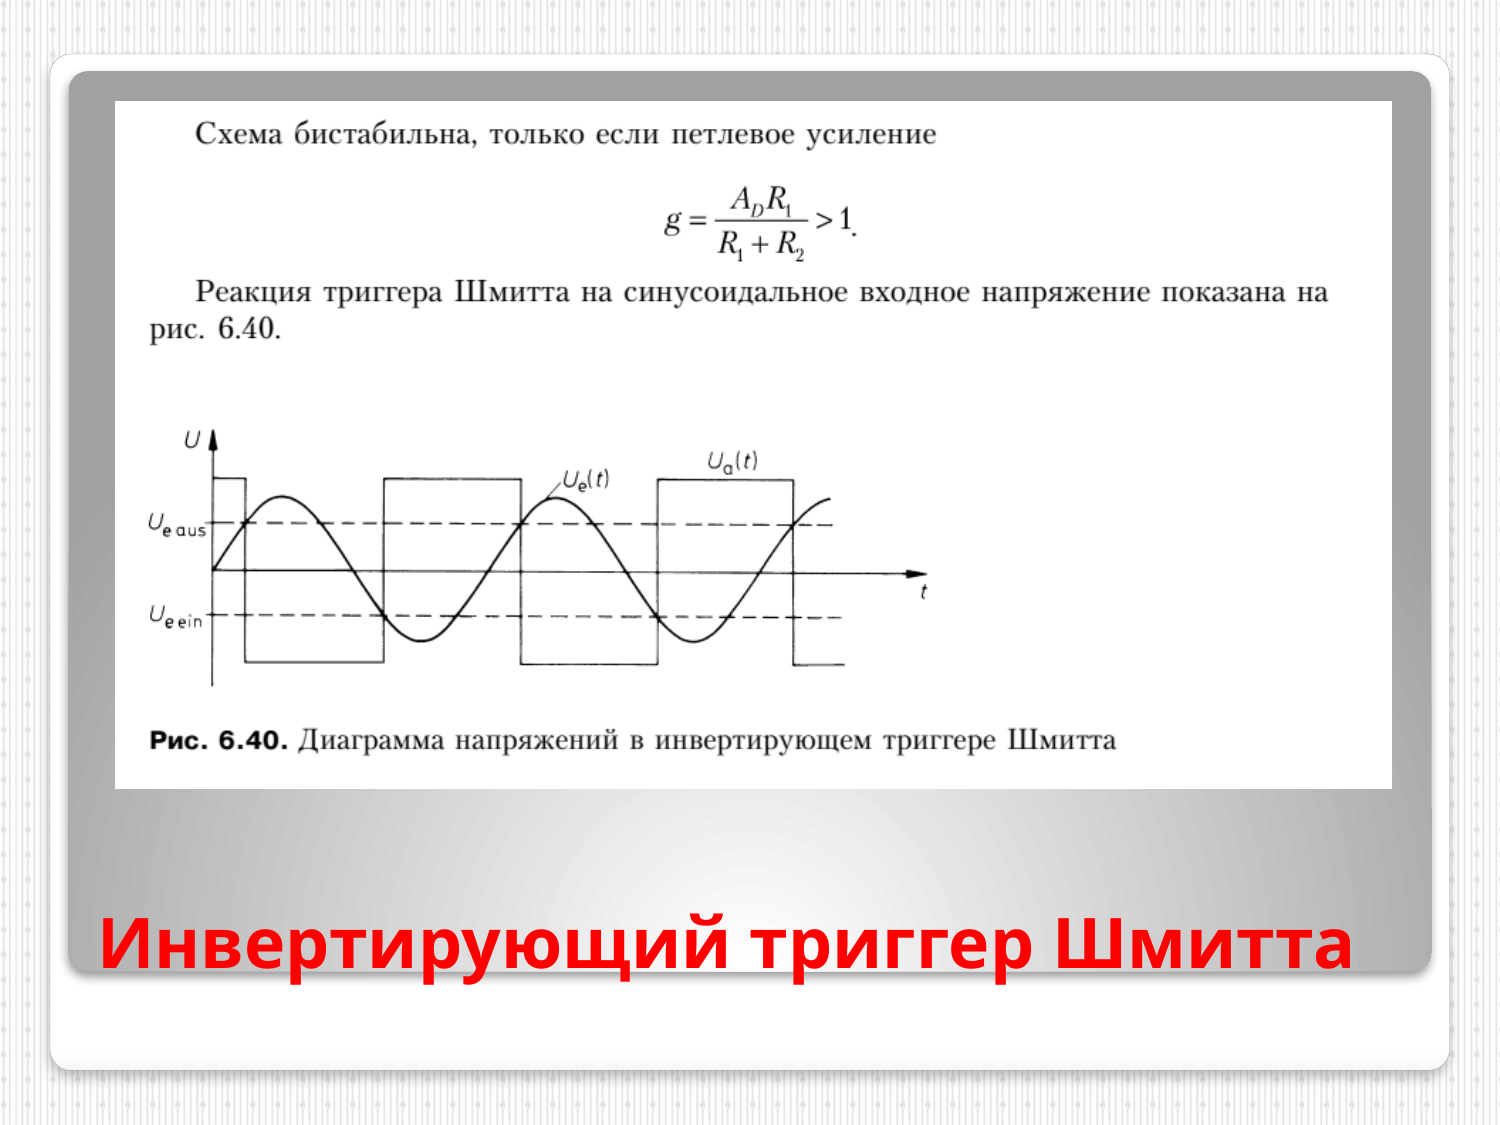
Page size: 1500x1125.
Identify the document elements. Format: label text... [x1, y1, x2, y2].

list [115, 101, 1392, 790]
title Инвертирующий триггер Шмитта [82, 817, 1425, 990]
